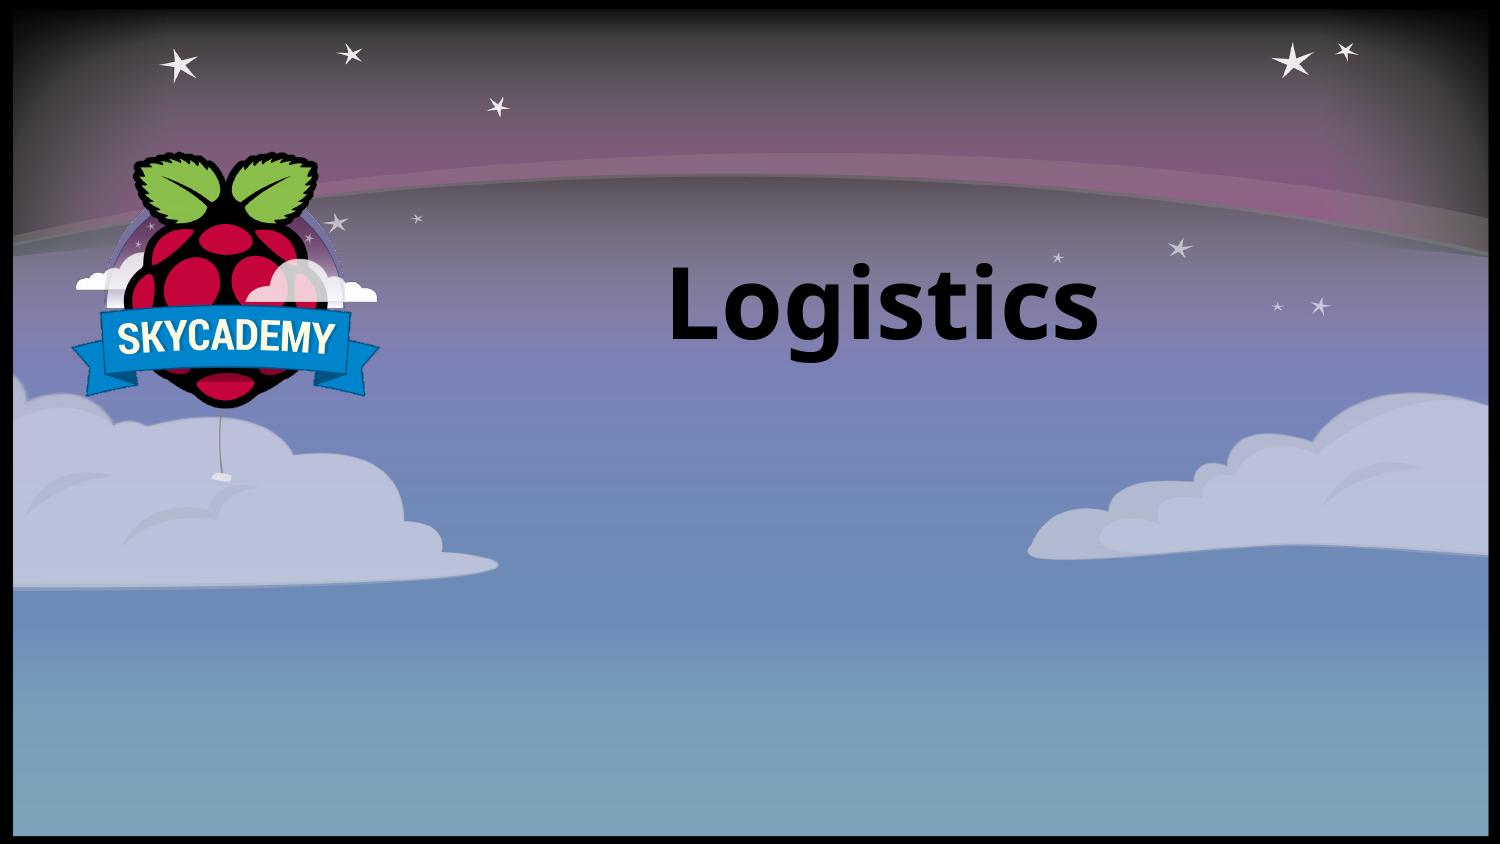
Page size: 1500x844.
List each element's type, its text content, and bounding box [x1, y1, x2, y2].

title Logistics [379, 184, 1388, 375]
picture [0, 0, 1500, 844]
